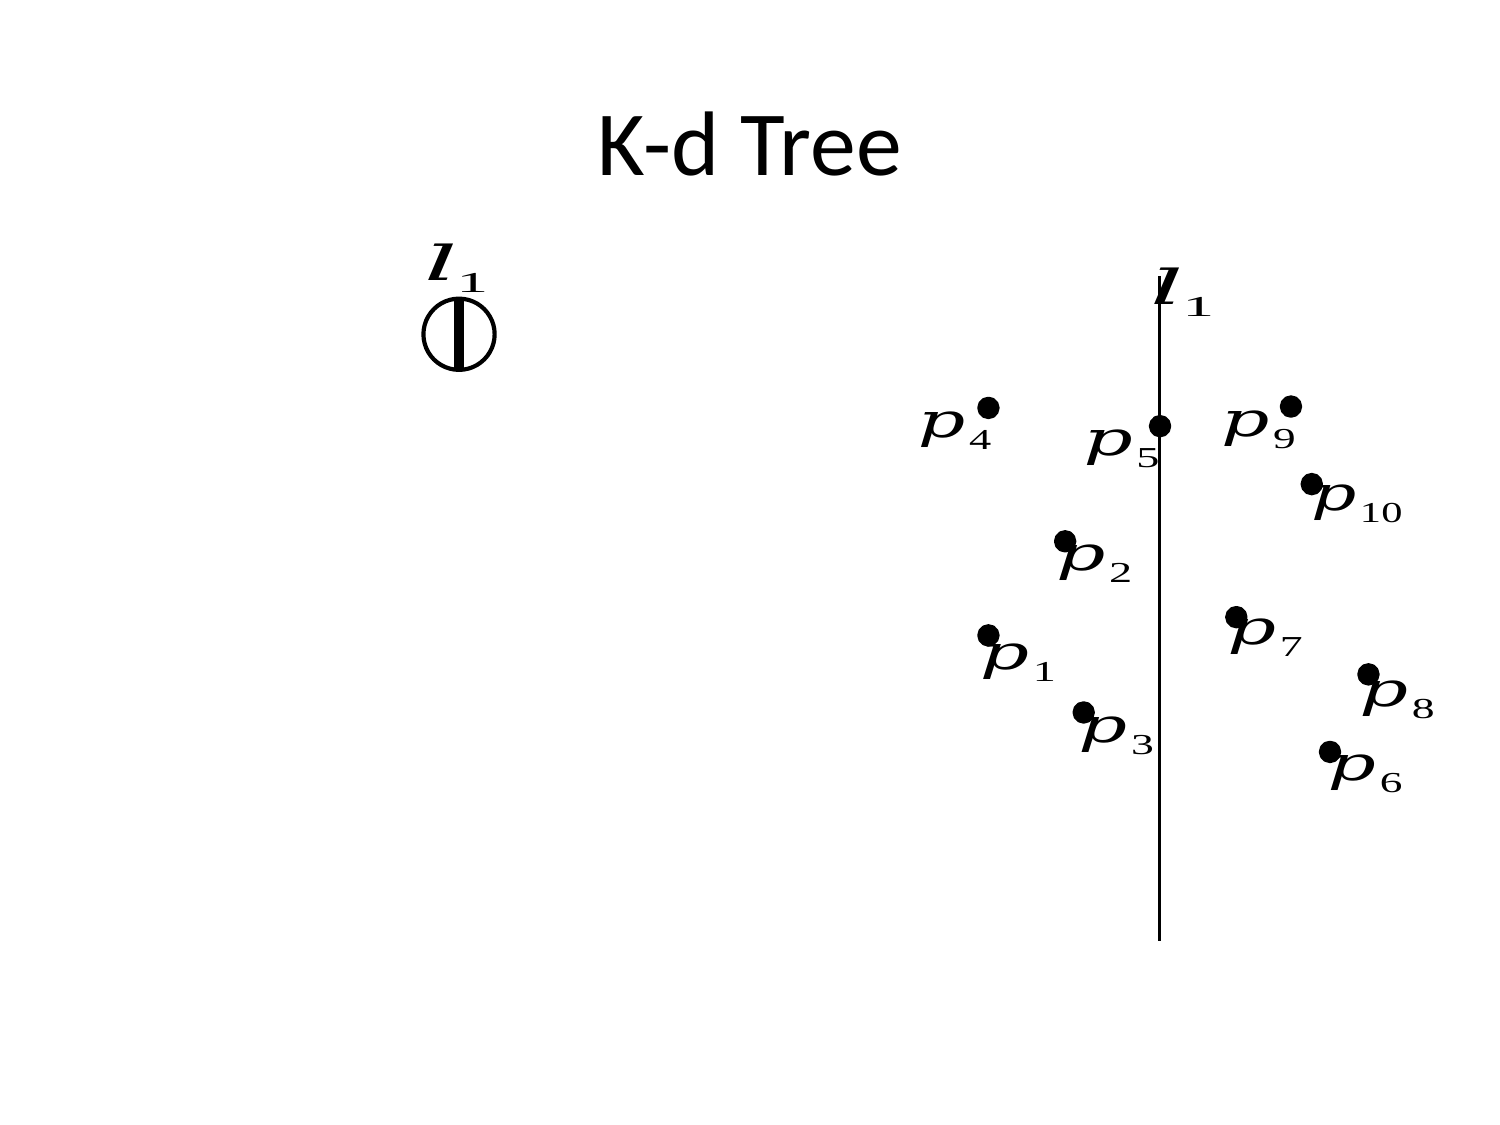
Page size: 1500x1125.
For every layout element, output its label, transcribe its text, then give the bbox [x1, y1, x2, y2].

text_box [1148, 416, 1155, 437]
text_box [1279, 395, 1303, 418]
text_box [1357, 663, 1380, 686]
text_box [1225, 606, 1248, 629]
text_box [1300, 472, 1323, 496]
text_box [1072, 701, 1095, 724]
text_box [1318, 740, 1342, 764]
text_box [423, 298, 495, 371]
text_box [977, 396, 1000, 420]
title K-d Tree [75, 45, 1425, 233]
text_box [1165, 416, 1172, 437]
text_box [977, 624, 1000, 647]
text_box [1054, 530, 1077, 553]
